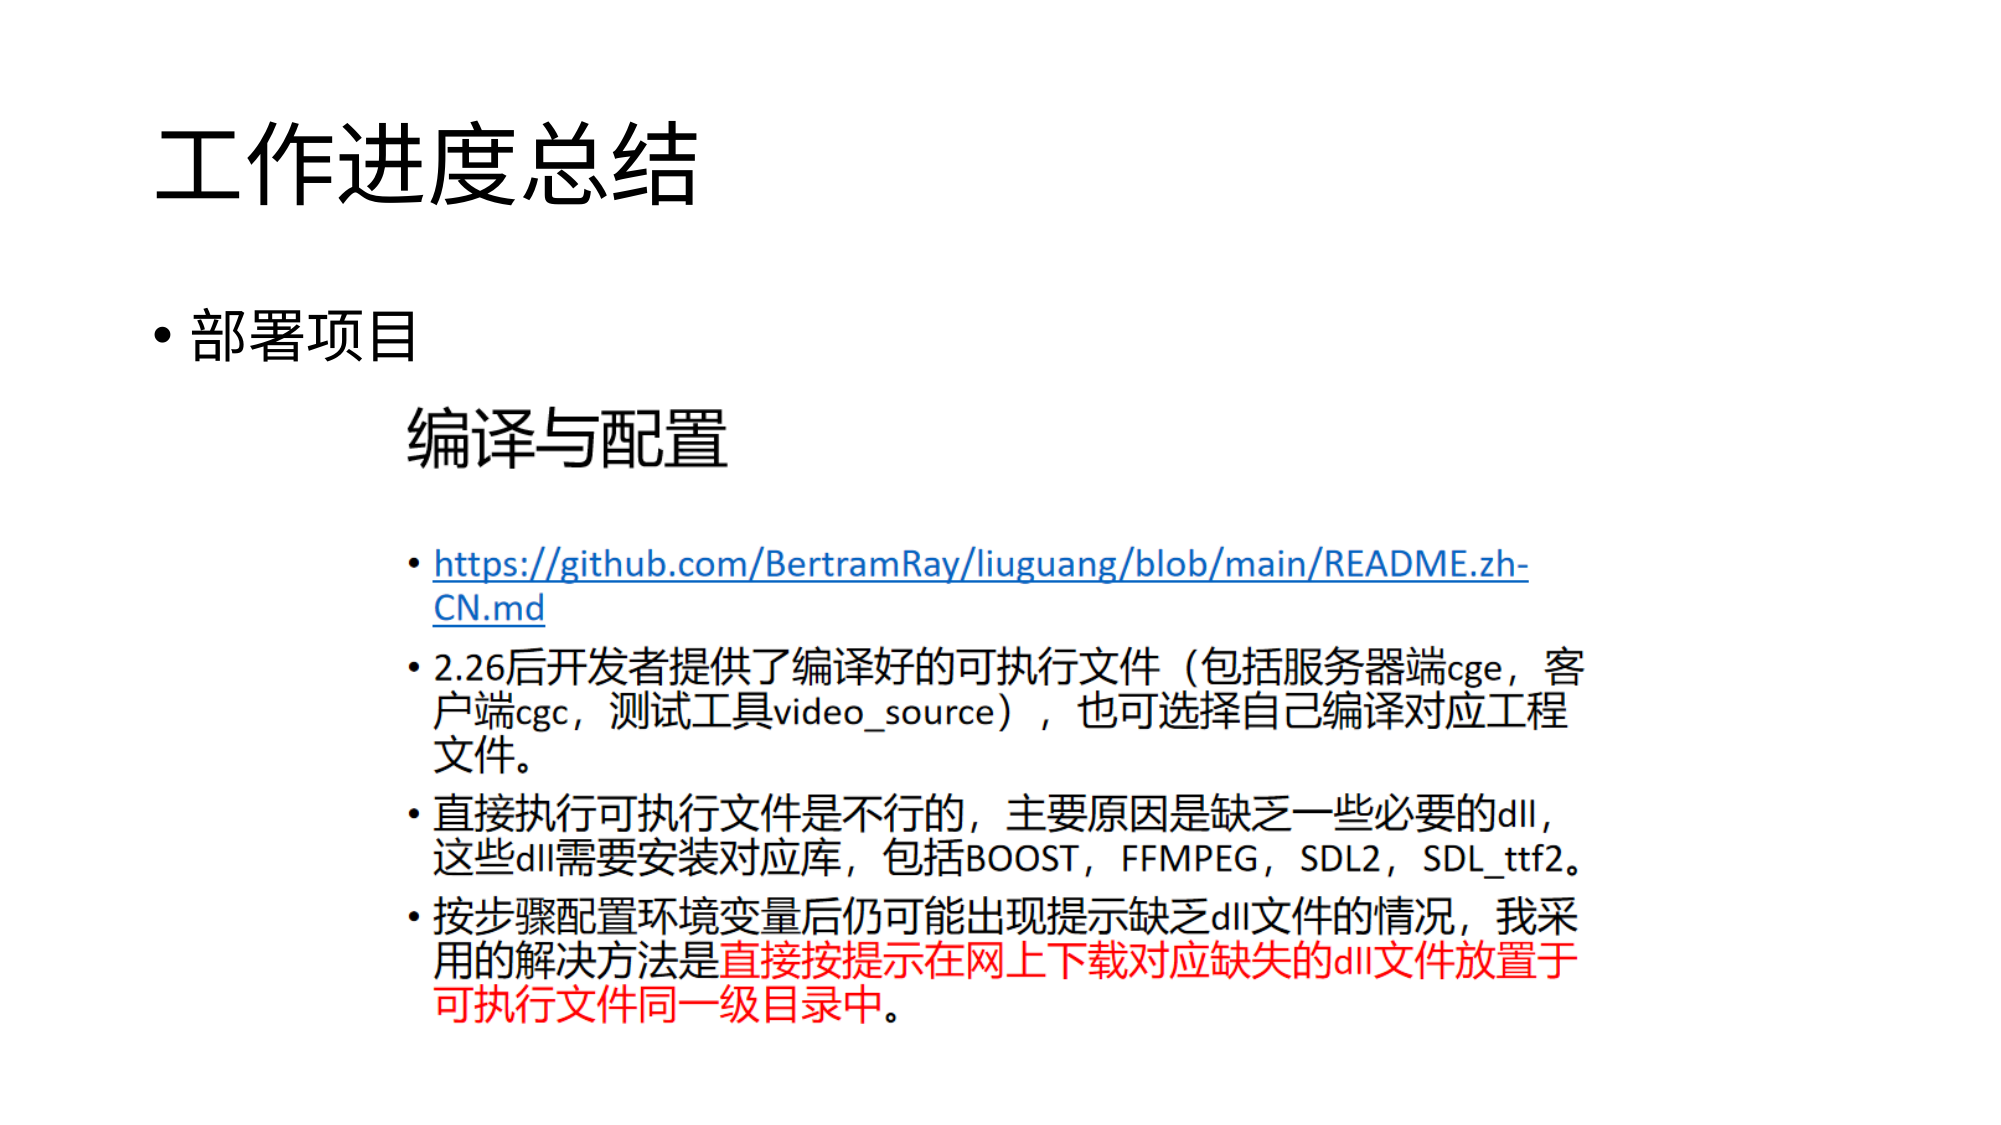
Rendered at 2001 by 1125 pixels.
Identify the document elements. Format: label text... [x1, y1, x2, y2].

picture [388, 387, 1612, 1045]
list 部署项目 [137, 299, 1863, 1014]
title 工作进度总结 [137, 59, 1863, 278]
